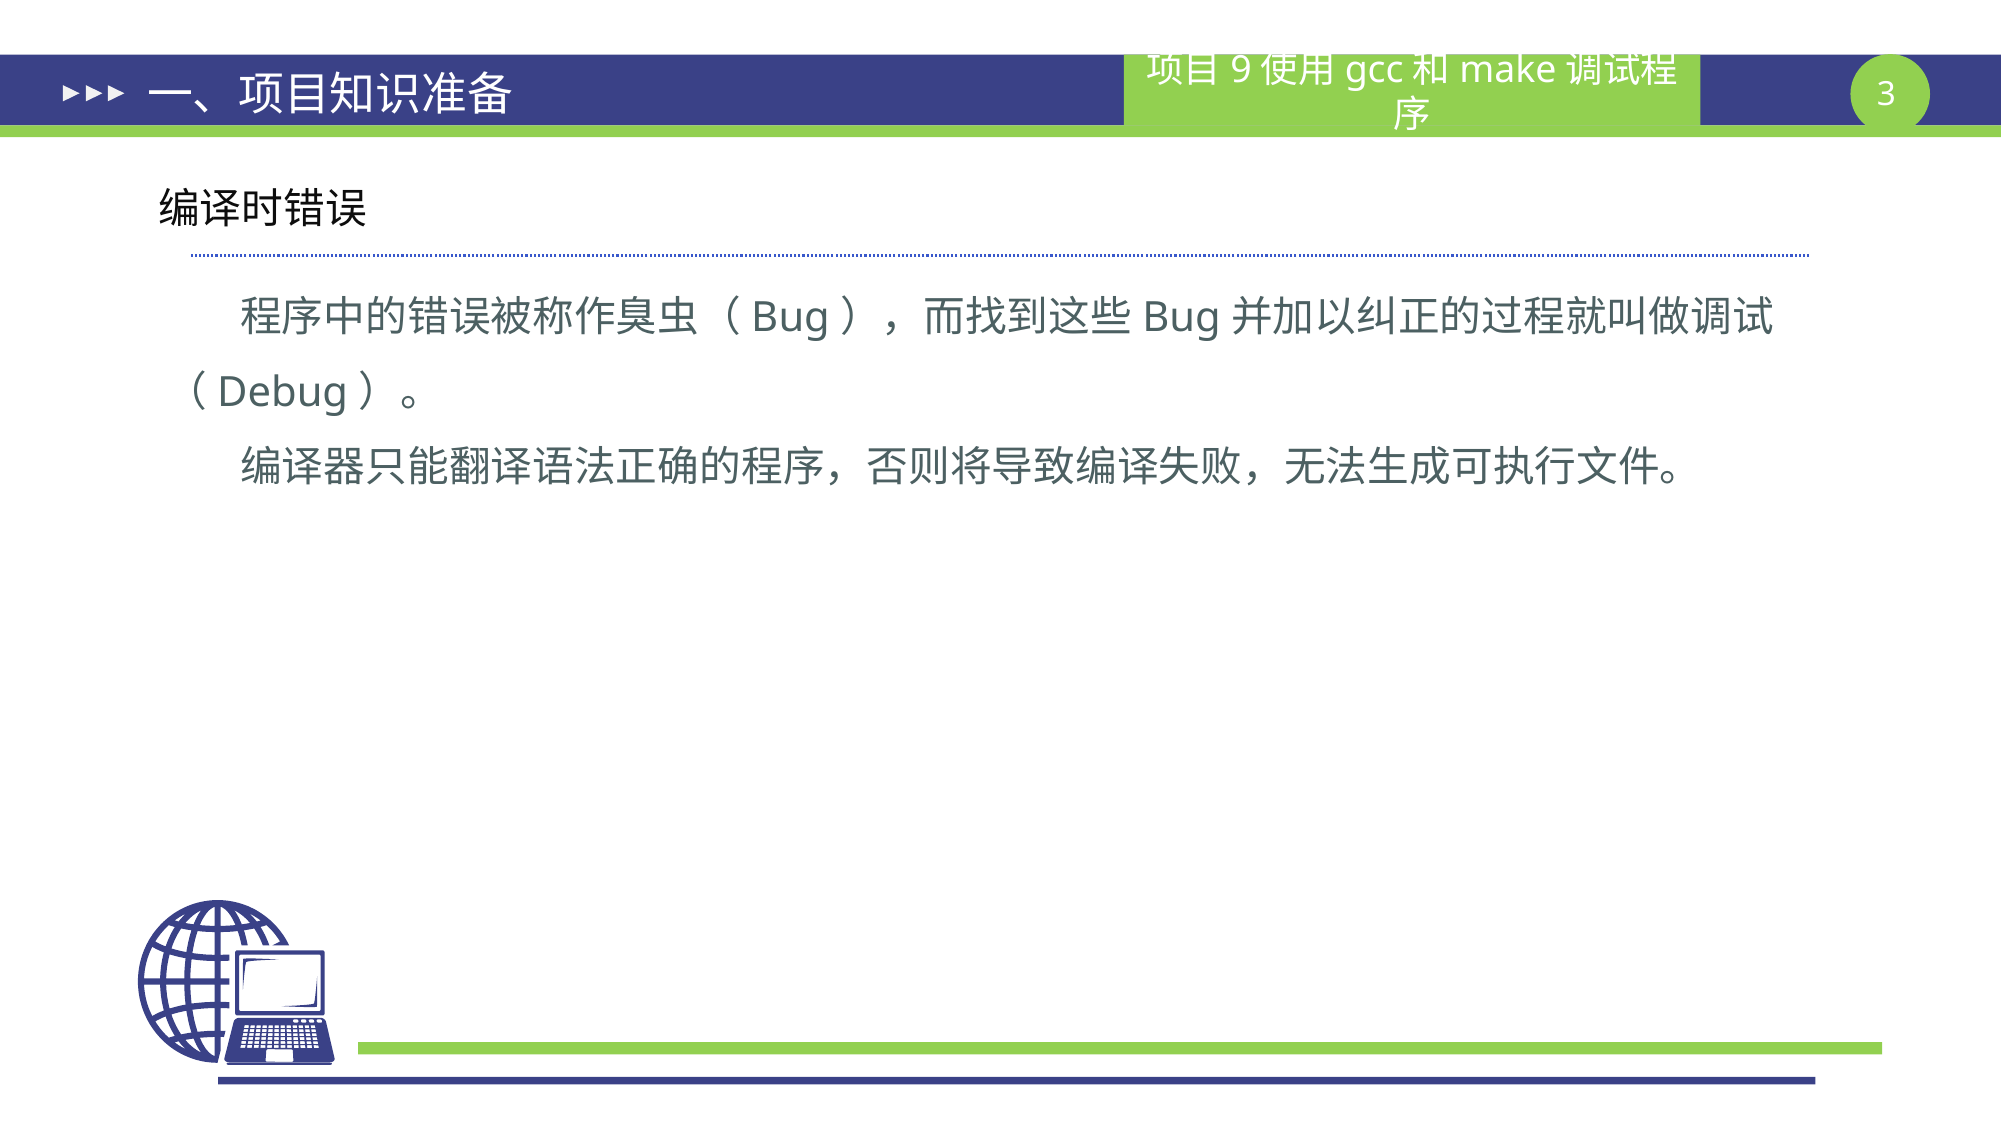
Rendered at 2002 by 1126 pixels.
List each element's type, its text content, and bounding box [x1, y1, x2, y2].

list 编译时错误 [138, 161, 1901, 238]
text_box 程序中的错误被称作臭虫（Bug），而找到这些Bug并加以纠正的过程就叫做调试（Debug）。 编译器只能翻译语法正确的程序，否则将导致编译失败，无法生成可执行文件。 [150, 257, 1851, 498]
title 一、项目知识准备 [127, 59, 1207, 126]
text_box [137, 899, 1883, 1085]
